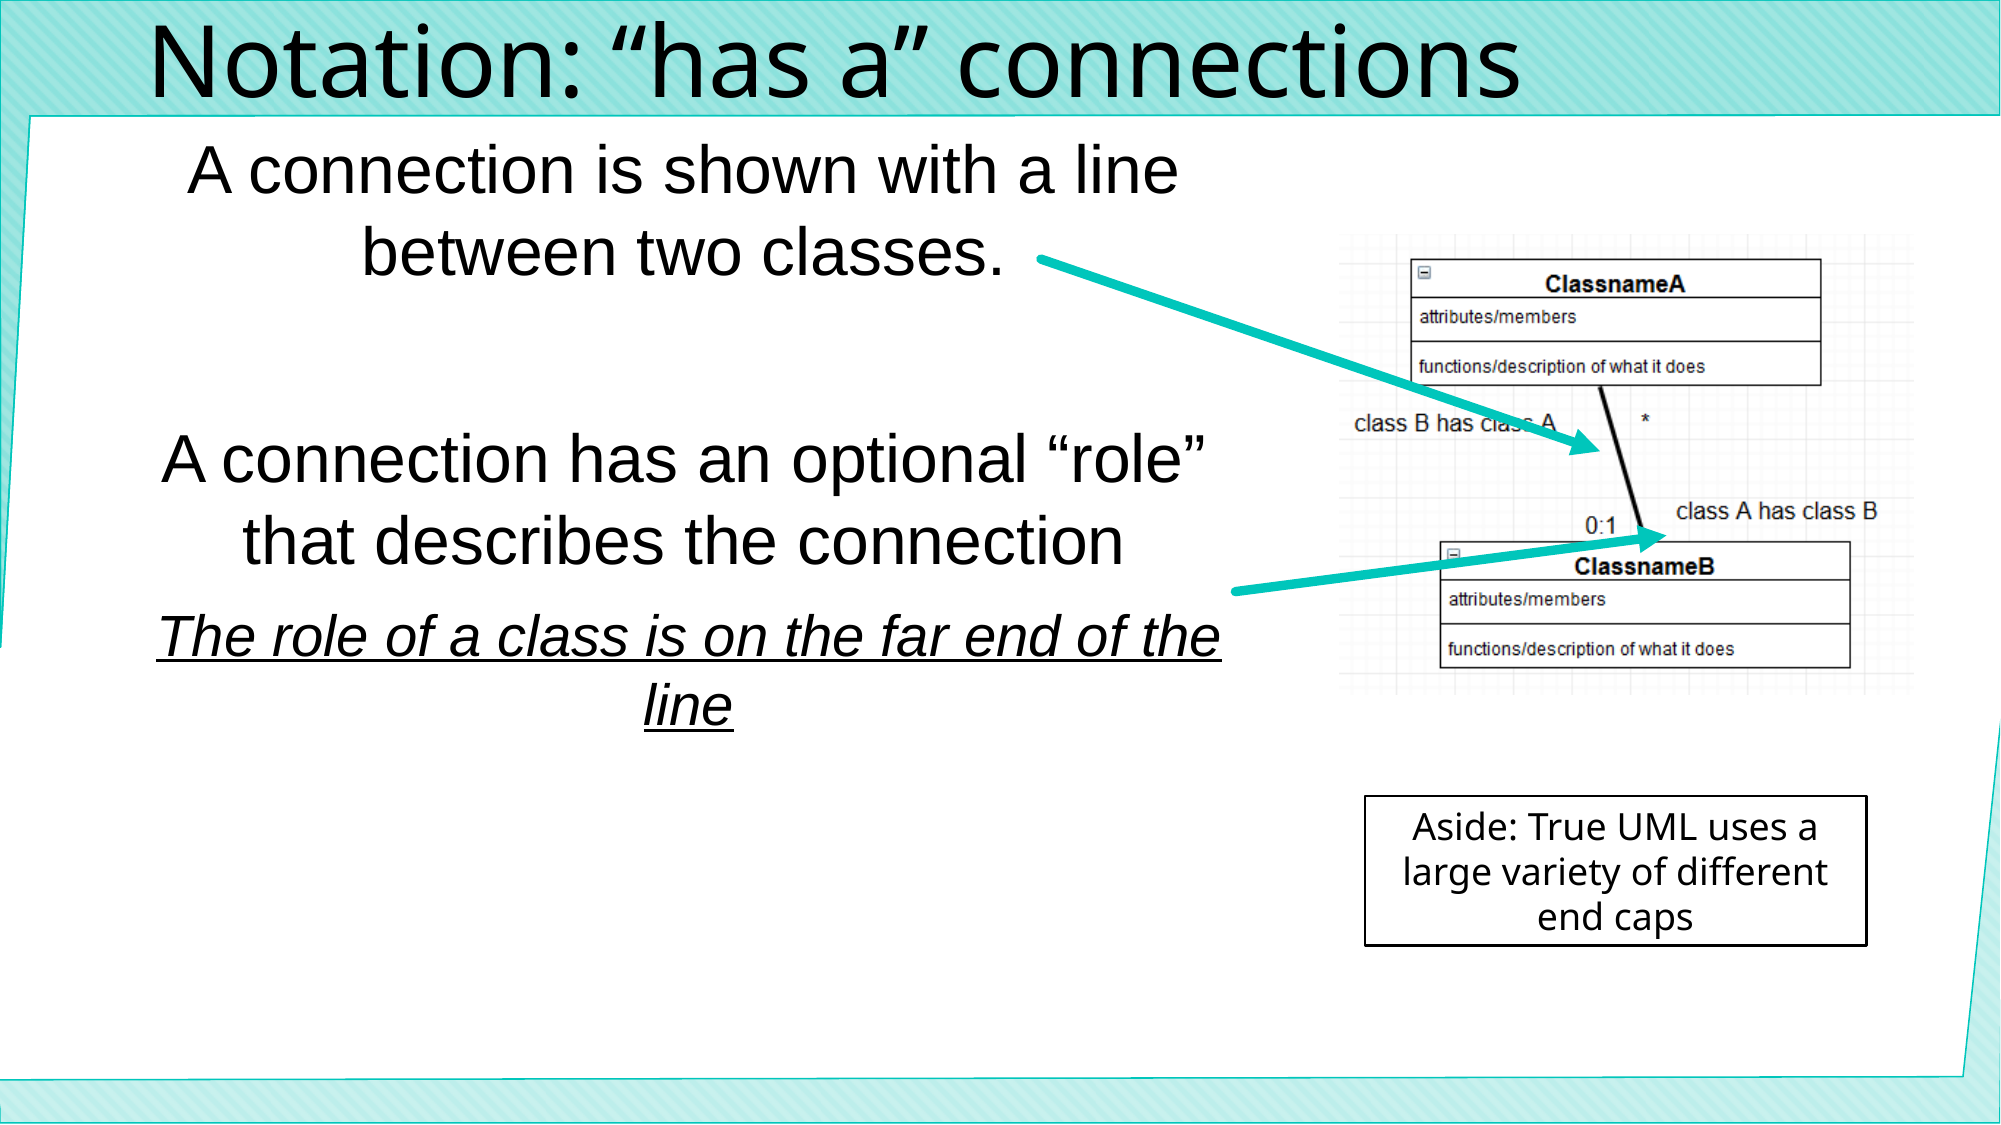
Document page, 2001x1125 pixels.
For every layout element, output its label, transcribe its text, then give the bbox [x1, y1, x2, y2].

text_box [1040, 258, 1601, 452]
picture [1339, 234, 1915, 695]
title Notation: “has a” connections [131, 1, 1866, 115]
text_box Aside: True UML uses a large variety of different end caps [1364, 795, 1868, 947]
list A connection is shown with a line between two classes. A connection has an optional “role” that describes the connection The role of a class is on the far end of the line [101, 118, 1268, 759]
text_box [1235, 535, 1667, 592]
